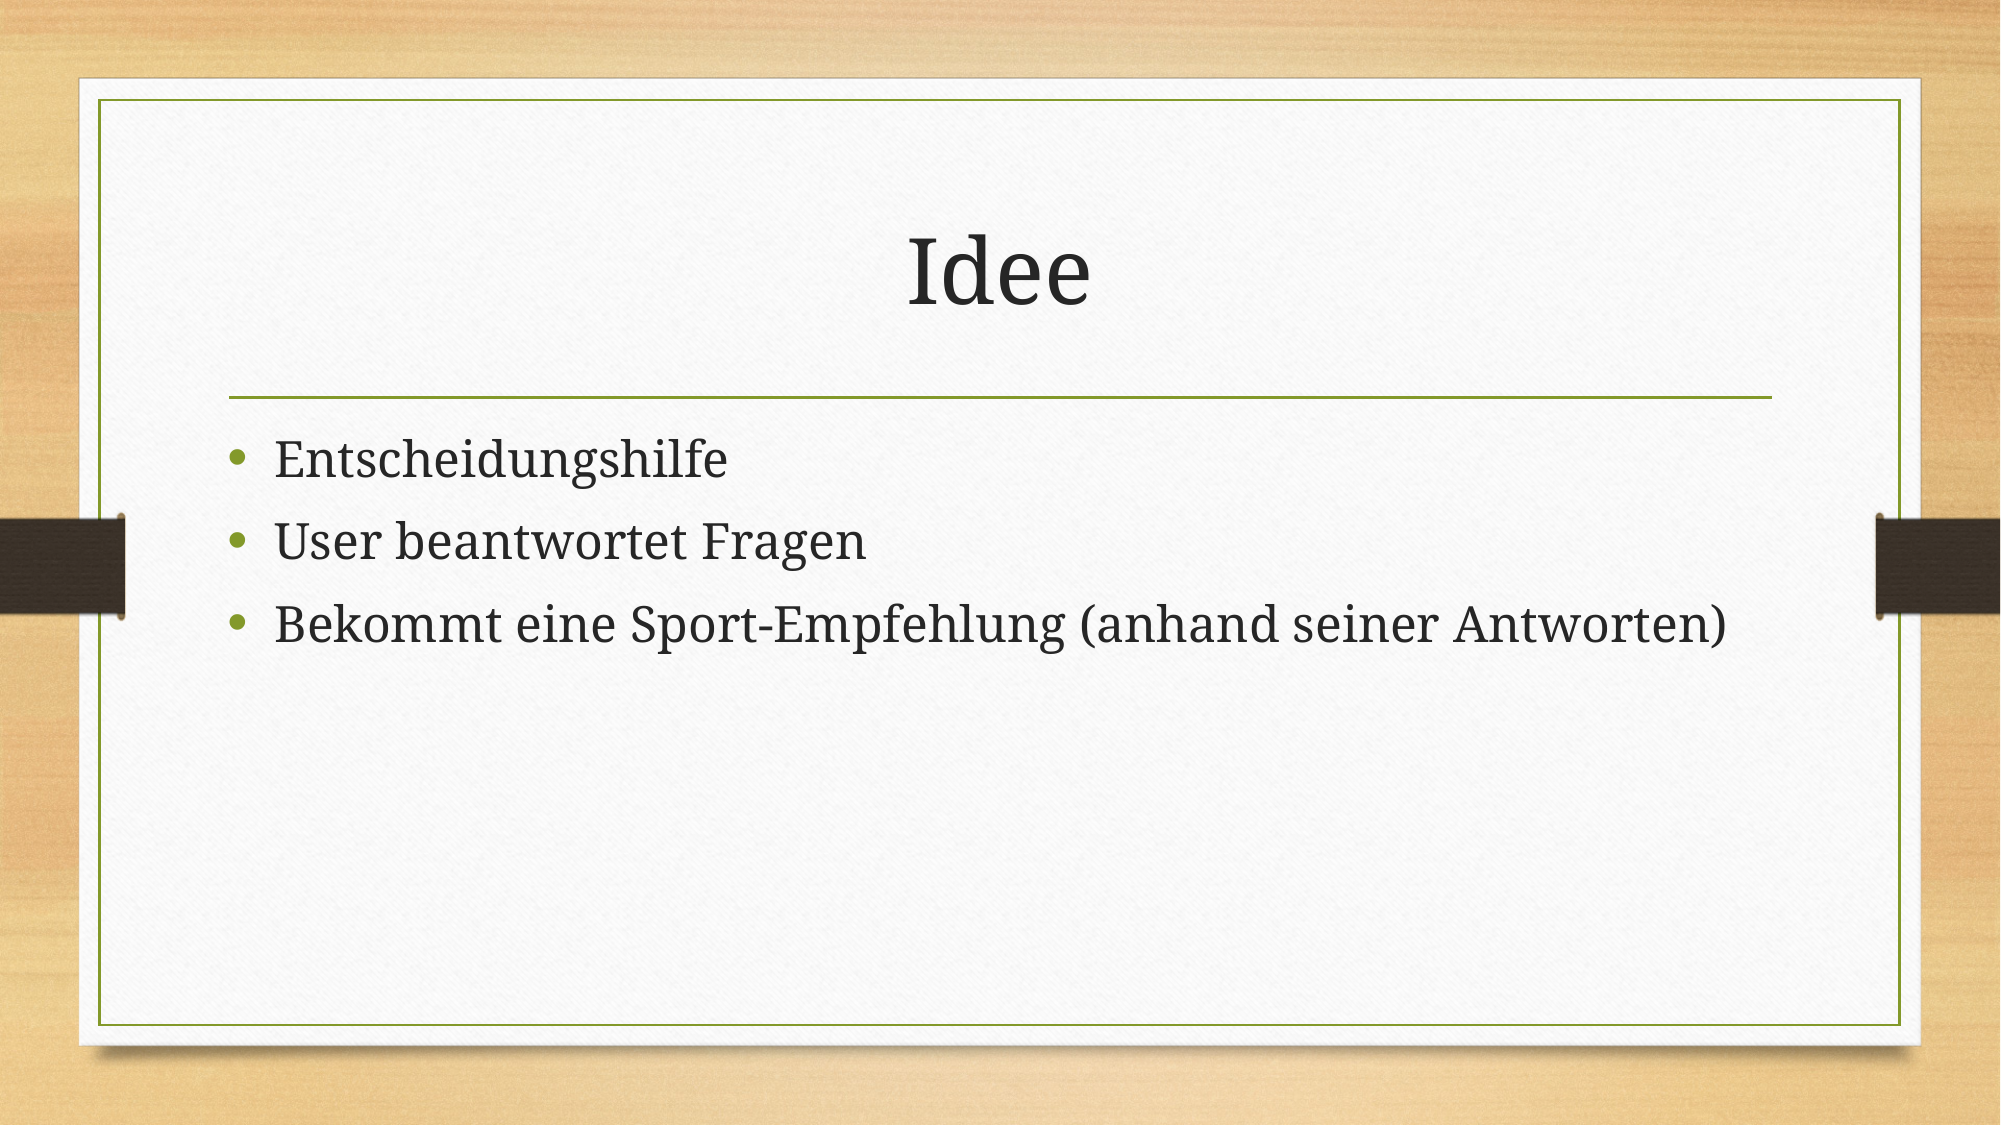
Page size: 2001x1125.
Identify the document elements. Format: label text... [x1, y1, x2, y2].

list Entscheidungshilfe User beantwortet Fragen Bekommt eine Sport-Empfehlung (anhand seiner Antworten) [212, 419, 1788, 964]
picture [0, 0, 2001, 1125]
title Idee [212, 161, 1788, 375]
